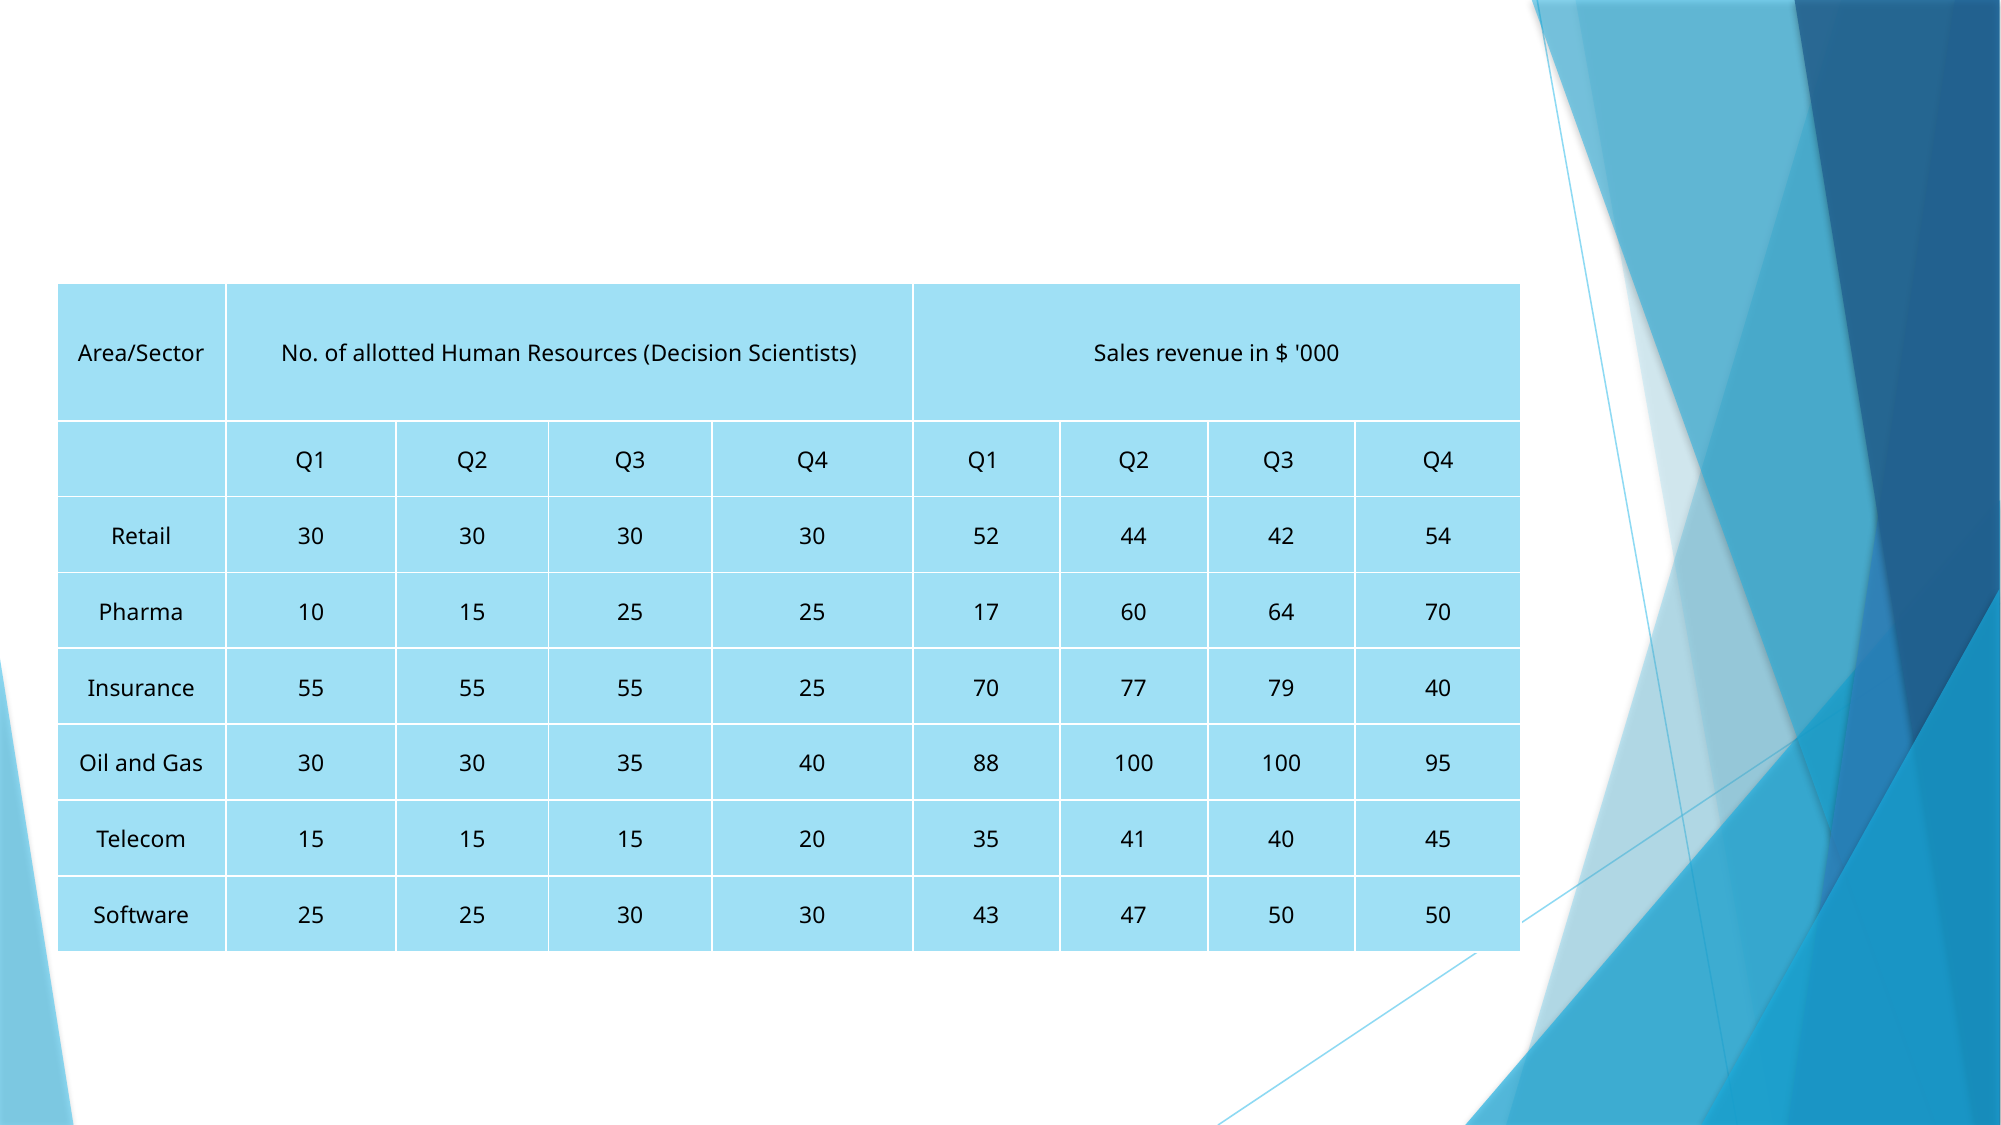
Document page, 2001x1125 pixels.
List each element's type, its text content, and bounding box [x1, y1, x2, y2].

table_cell 79 [1209, 649, 1354, 723]
table_cell 35 [549, 725, 711, 799]
table_cell 30 [549, 877, 711, 951]
table_cell 15 [397, 801, 548, 875]
table_cell 15 [549, 801, 711, 875]
table_cell 42 [1209, 497, 1354, 572]
table_cell 77 [1061, 649, 1207, 723]
table_cell 47 [1061, 877, 1207, 951]
table_cell 64 [1209, 573, 1354, 647]
table_cell 40 [1209, 801, 1354, 875]
table_cell 55 [397, 649, 548, 723]
table_cell 50 [1209, 877, 1354, 951]
table_cell 40 [713, 725, 912, 799]
table_cell 25 [713, 649, 912, 723]
table_cell 25 [713, 573, 912, 647]
table_cell Q4 [1356, 422, 1520, 496]
table_cell 41 [1061, 801, 1207, 875]
table_cell 30 [397, 725, 548, 799]
table_cell 35 [914, 801, 1059, 875]
table_cell 100 [1061, 725, 1207, 799]
table_cell 30 [713, 877, 912, 951]
table_cell 55 [227, 649, 395, 723]
table_cell 30 [549, 497, 711, 572]
table_cell 44 [1061, 497, 1207, 572]
table_cell 30 [713, 497, 912, 572]
table_cell 70 [914, 649, 1059, 723]
table_cell Telecom [58, 801, 225, 875]
table_cell 15 [227, 801, 395, 875]
table_cell 60 [1061, 573, 1207, 647]
table_cell Q1 [227, 422, 395, 496]
table_cell 20 [713, 801, 912, 875]
table_cell 30 [227, 725, 395, 799]
table_cell 95 [1356, 725, 1520, 799]
table_cell 30 [227, 497, 395, 572]
table_cell Q1 [914, 422, 1059, 496]
table_cell 43 [914, 877, 1059, 951]
table_header Sales revenue in $ '000 [914, 284, 1520, 420]
table_header No. of allotted Human Resources (Decision Scientists) [227, 284, 912, 420]
table_cell 40 [1356, 649, 1520, 723]
table_cell 25 [397, 877, 548, 951]
table_cell Q3 [549, 422, 711, 496]
table_cell 54 [1356, 497, 1520, 572]
table_cell 45 [1356, 801, 1520, 875]
table_cell Oil and Gas [58, 725, 225, 799]
table_cell 15 [397, 573, 548, 647]
table_cell 55 [549, 649, 711, 723]
table_cell [58, 422, 225, 496]
table_cell 25 [549, 573, 711, 647]
table_cell 30 [397, 497, 548, 572]
table_cell Retail [58, 497, 225, 572]
table_cell Q2 [1061, 422, 1207, 496]
table_cell 100 [1209, 725, 1354, 799]
table_cell 70 [1356, 573, 1520, 647]
table_cell Q3 [1209, 422, 1354, 496]
table_cell Software [58, 877, 225, 951]
table_cell 17 [914, 573, 1059, 647]
table_cell 10 [227, 573, 395, 647]
table_cell Q4 [713, 422, 912, 496]
table_cell Q2 [397, 422, 548, 496]
table_cell 88 [914, 725, 1059, 799]
table_header Area/Sector [58, 284, 225, 420]
table_cell Insurance [58, 649, 225, 723]
table_cell 52 [914, 497, 1059, 572]
table_cell Pharma [58, 573, 225, 647]
table_cell 25 [227, 877, 395, 951]
table_cell 50 [1356, 877, 1520, 951]
